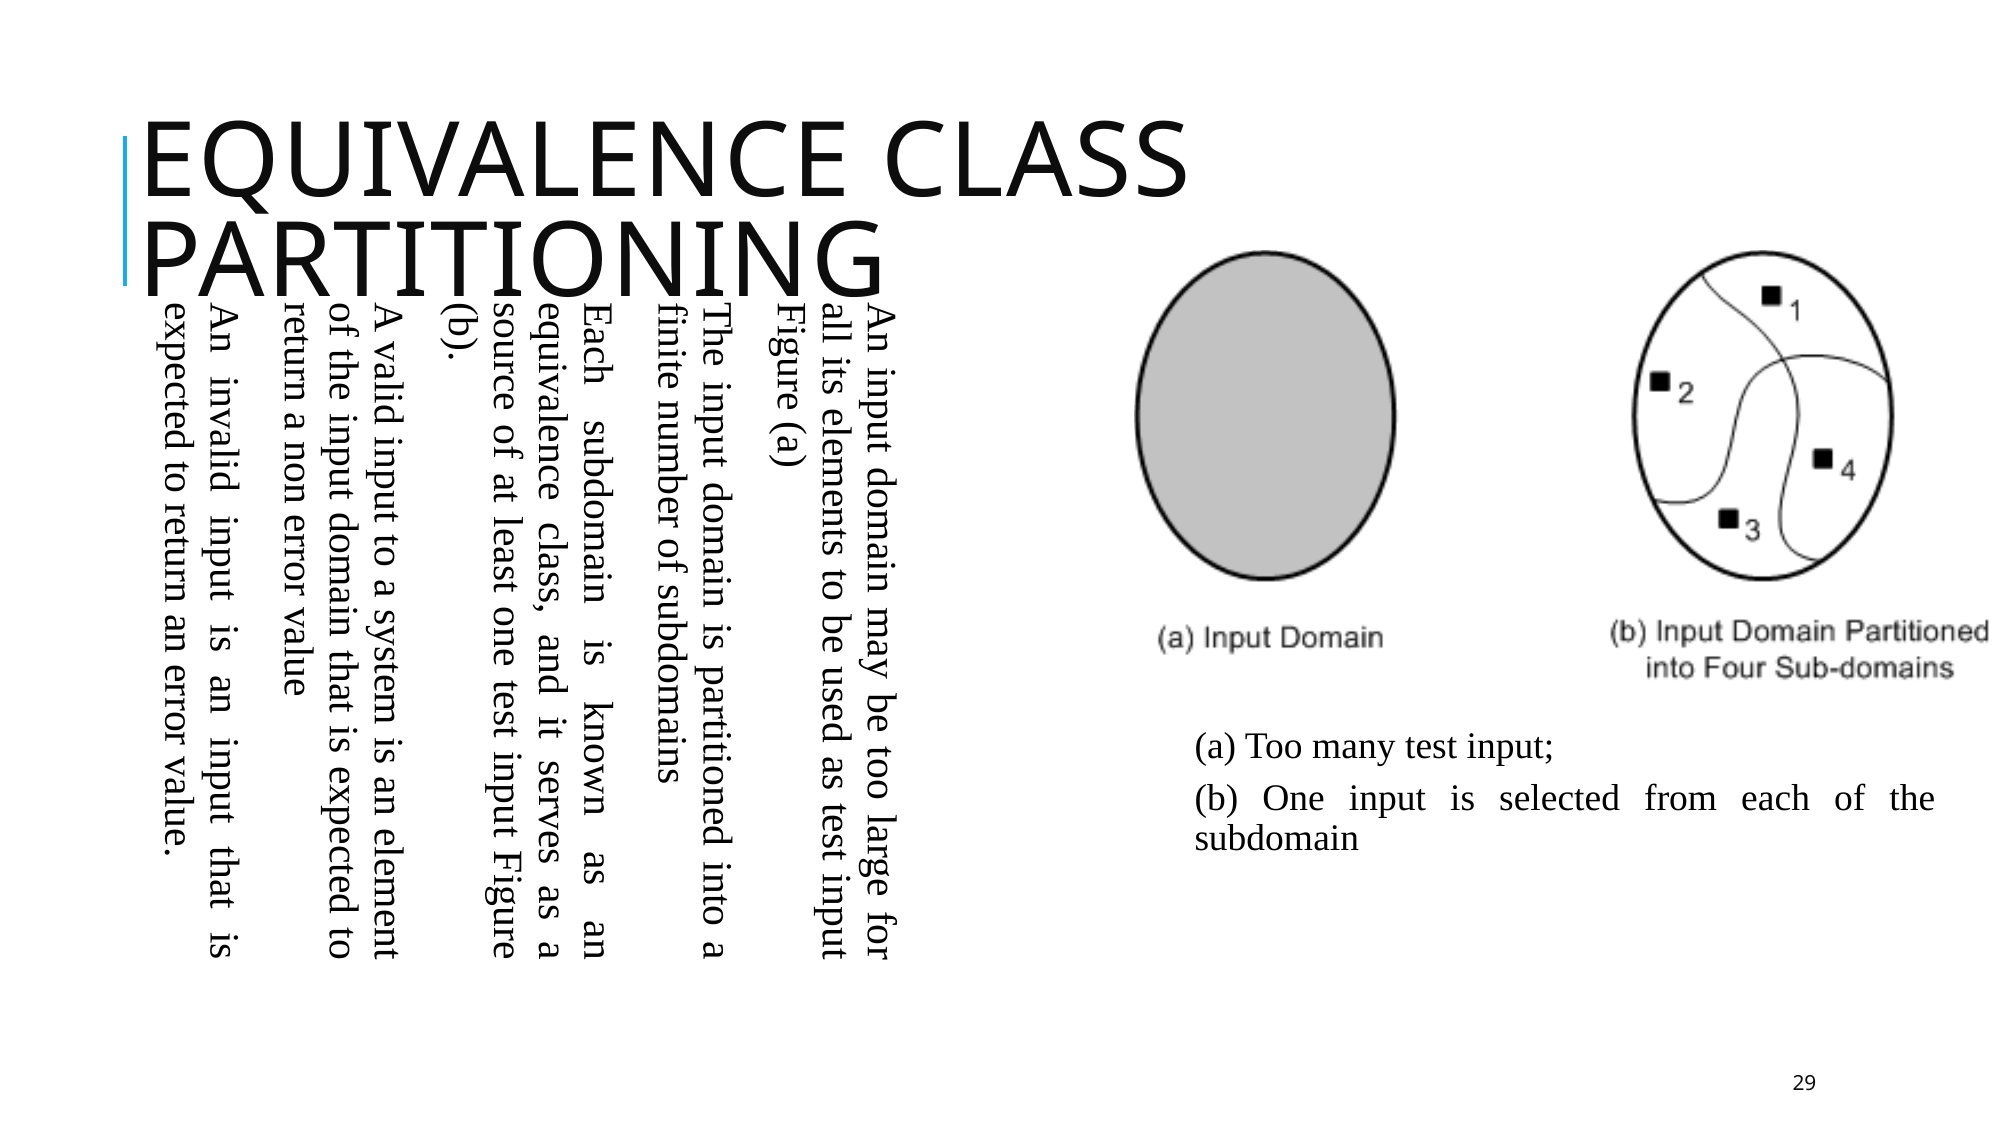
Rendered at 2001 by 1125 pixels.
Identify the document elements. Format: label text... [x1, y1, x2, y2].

title Equivalence Class Partitioning [123, 93, 1719, 340]
slide_number 29 [1777, 1061, 1938, 1107]
list An input domain may be too large for all its elements to be used as test input Figure (a) The input domain is partitioned into a finite number of subdomains Each subdomain is known as an equivalence class, and it serves as a source of at least one test input Figure (b). A valid input to a system is an element of the input domain that is expected to return a non error value An invalid input is an input that is expected to return an error value. [148, 279, 972, 973]
text_box (a) Too many test input; (b) One input is selected from each of the subdomain [1179, 718, 1952, 778]
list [1134, 250, 2000, 687]
